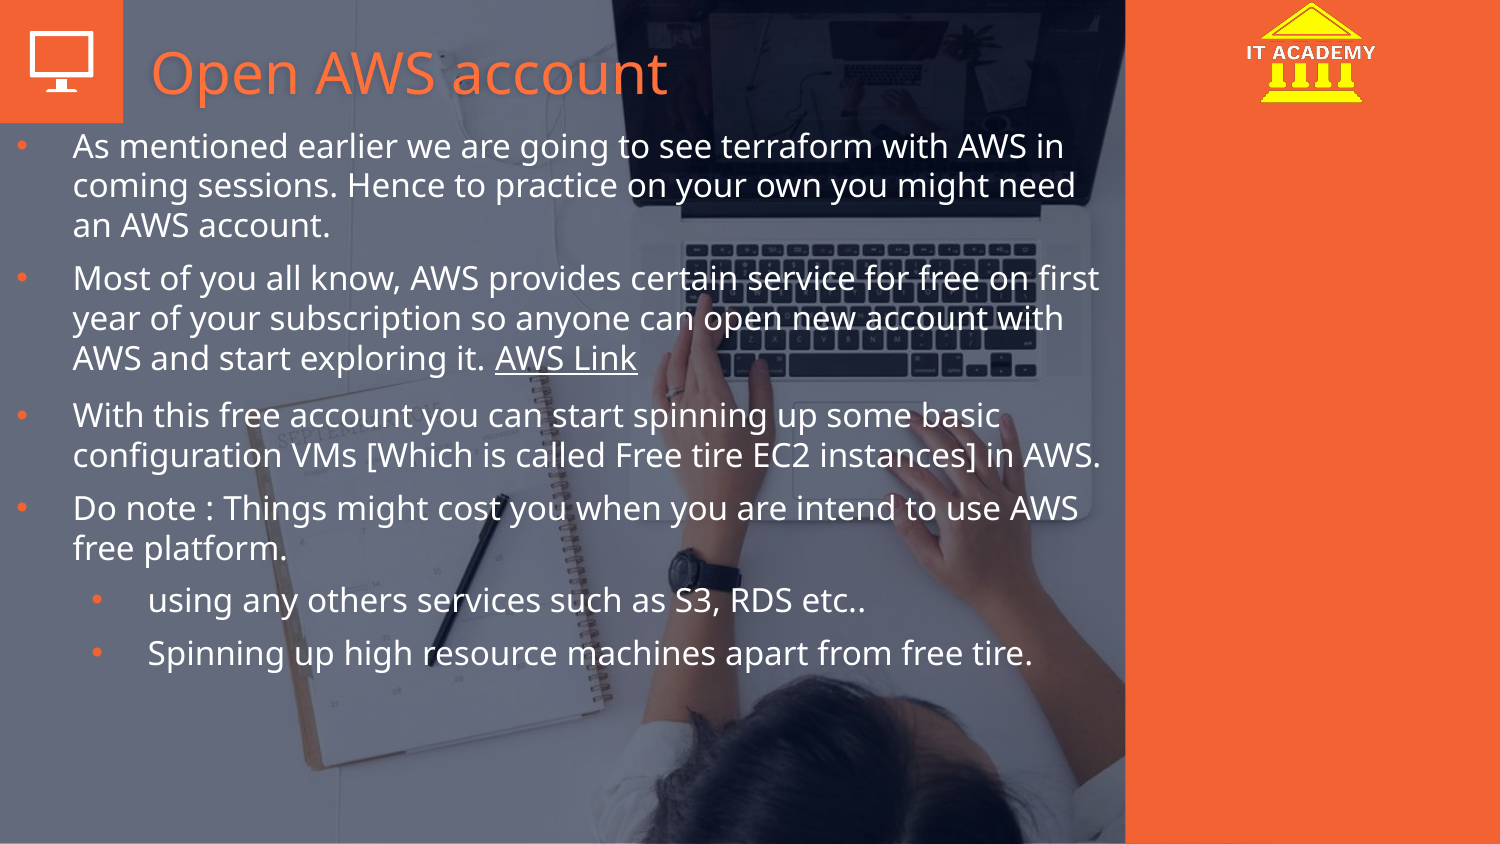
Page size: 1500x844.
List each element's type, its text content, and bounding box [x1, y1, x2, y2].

list As mentioned earlier we are going to see terraform with AWS in coming sessions. Hence to practice on your own you might need an AWS account. Most of you all know, AWS provides certain service for free on first year of your subscription so anyone can open new account with AWS and start exploring it. AWS Link With this free account you can start spinning up some basic configuration VMs [Which is called Free tire EC2 instances] in AWS. Do note : Things might cost you when you are intend to use AWS free platform. using any others services such as S3, RDS etc.. Spinning up high resource machines apart from free tire. [16, 124, 1122, 752]
picture [1231, 2, 1392, 103]
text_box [29, 30, 94, 93]
title Open AWS account [150, 31, 835, 108]
